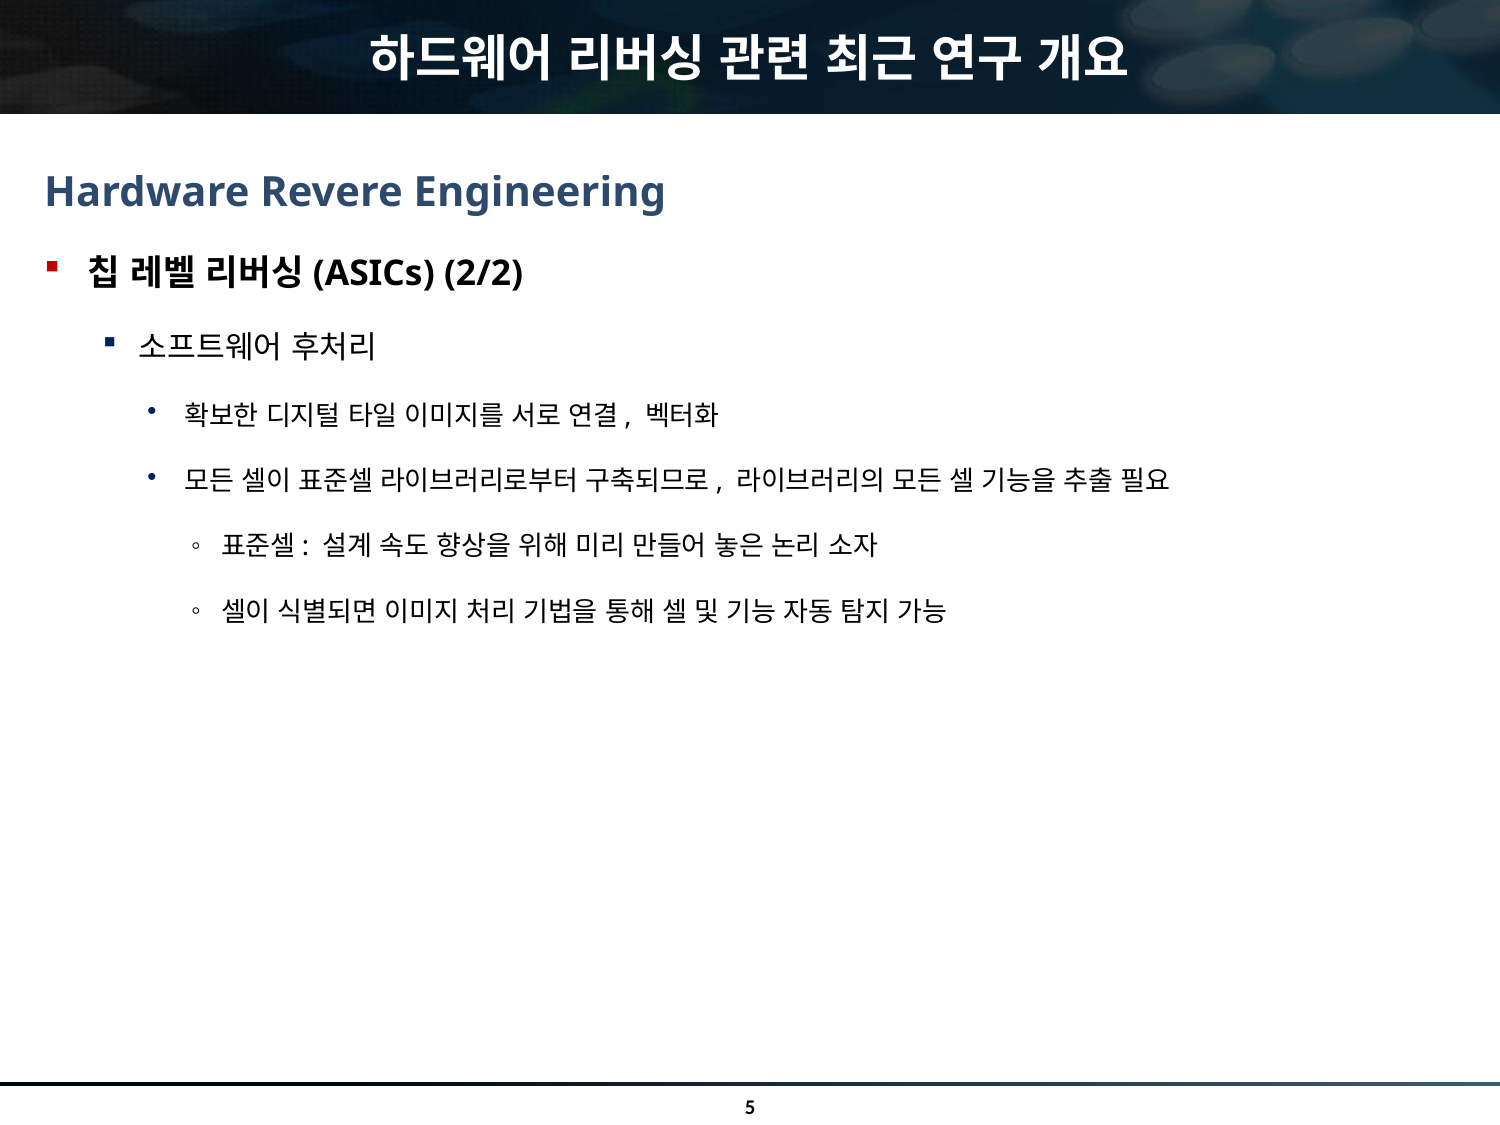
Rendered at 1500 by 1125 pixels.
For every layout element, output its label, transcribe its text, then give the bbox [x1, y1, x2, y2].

list Hardware Revere Engineering [29, 132, 1471, 221]
list 칩 레벨 리버싱(ASICs) (2/2) 소프트웨어 후처리 확보한 디지털 타일 이미지를 서로 연결, 벡터화 모든 셀이 표준셀 라이브러리로부터 구축되므로, 라이브러리의 모든 셀 기능을 추출 필요 표준셀: 설계 속도 향상을 위해 미리 만들어 놓은 논리 소자 셀이 식별되면 이미지 처리 기법을 통해 셀 및 기능 자동 탐지 가능 [29, 221, 1471, 1063]
picture [0, 0, 1500, 114]
title 하드웨어 리버싱 관련 최근 연구 개요 [29, 12, 1471, 101]
